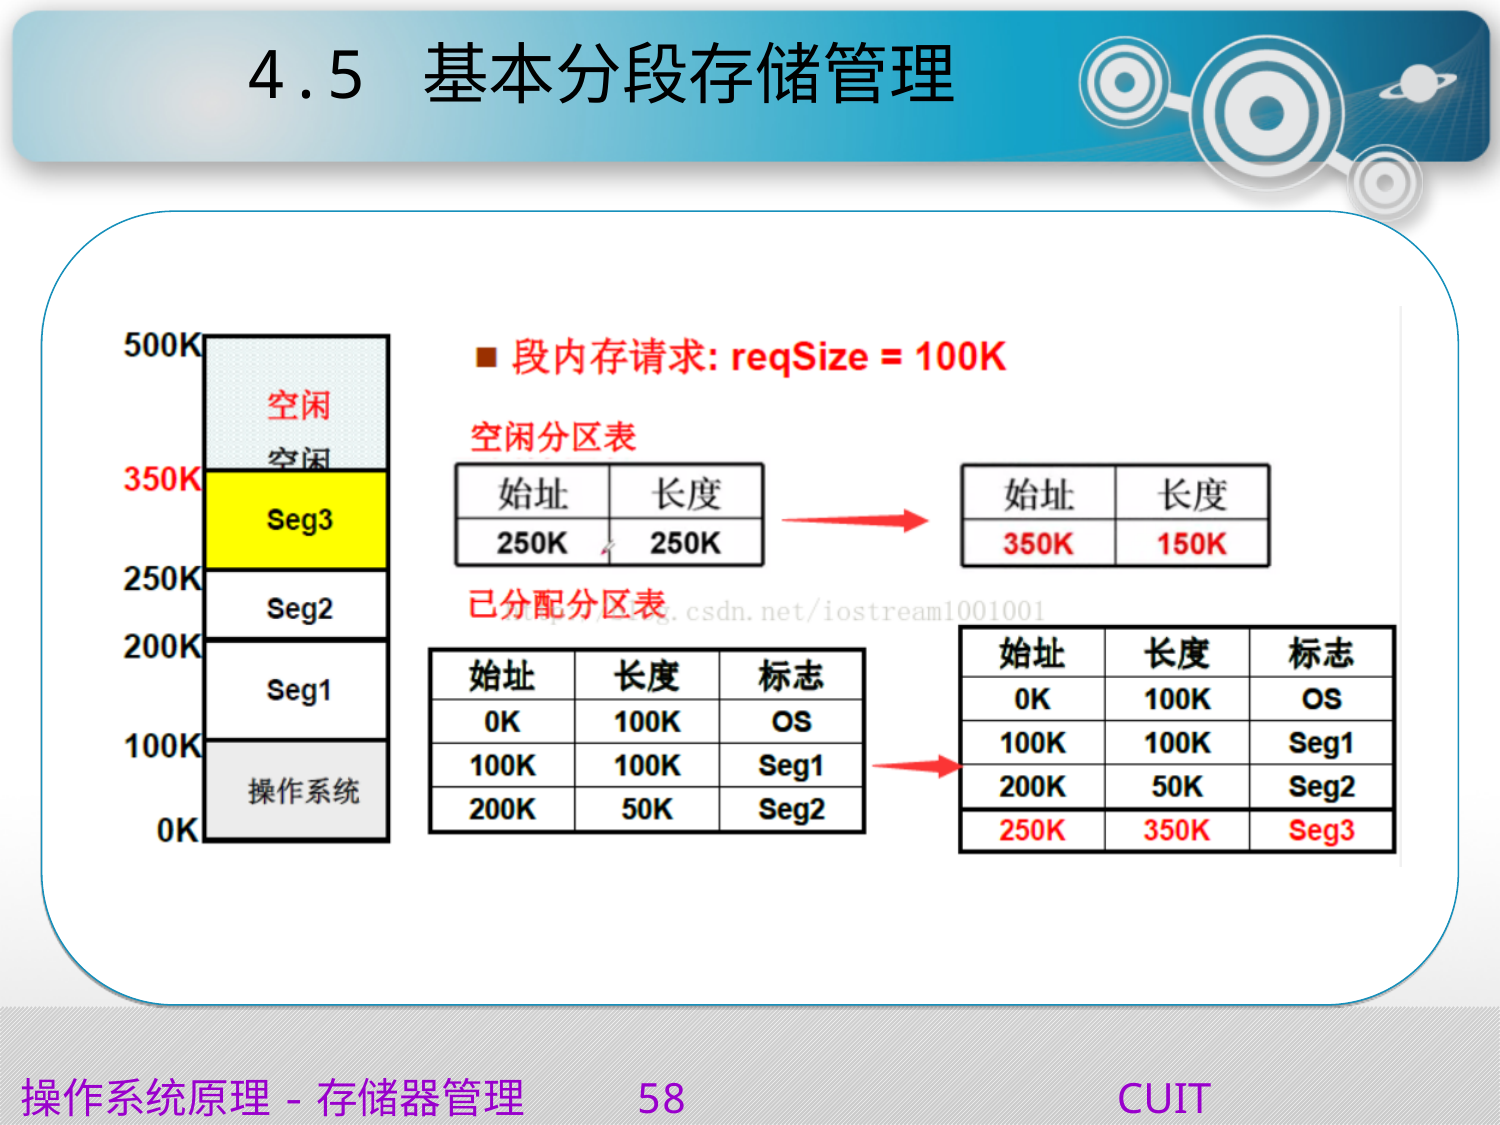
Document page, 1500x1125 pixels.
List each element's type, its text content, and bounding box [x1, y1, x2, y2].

picture [0, 0, 1500, 1006]
title 4.5 基本分段存储管理 [75, 24, 1128, 212]
picture [110, 306, 1402, 868]
